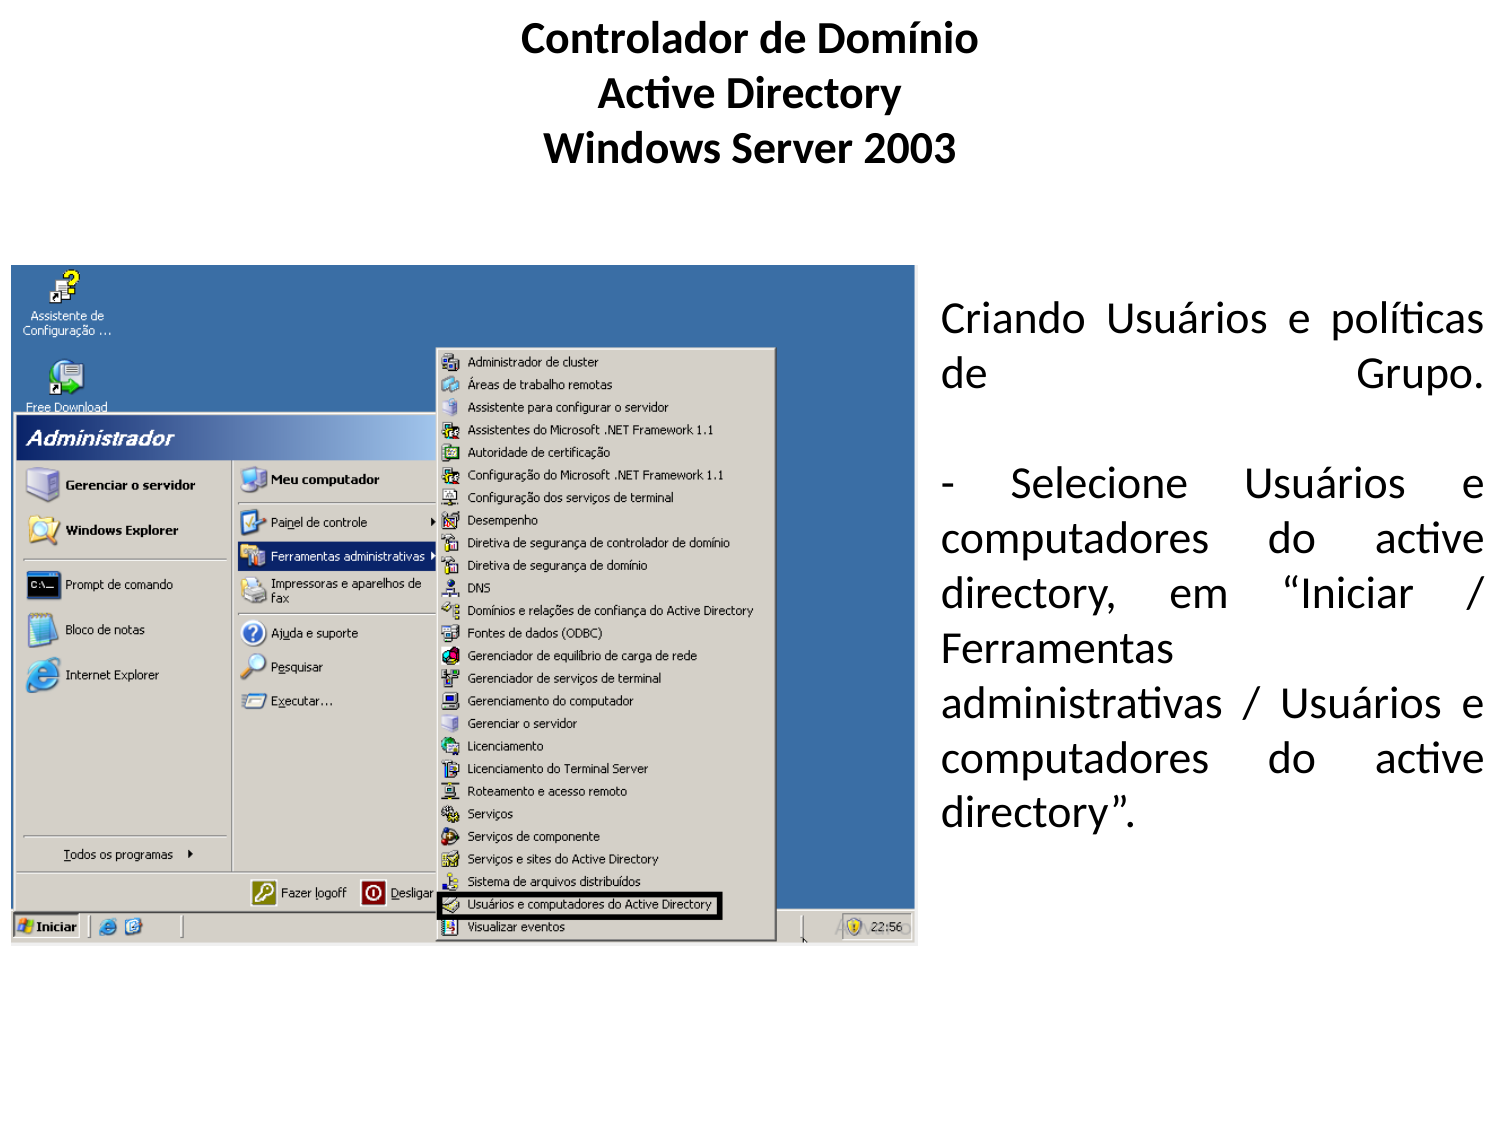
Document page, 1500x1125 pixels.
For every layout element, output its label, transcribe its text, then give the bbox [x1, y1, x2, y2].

title Criando Usuários e políticas de Grupo. - Selecione Usuários e computadores do active directory, em “Iniciar / Ferramentas administrativas / Usuários e computadores do active directory”. [925, 180, 1500, 1125]
text_box Controlador de Domínio Active Directory Windows Server 2003 [0, 0, 1500, 180]
picture [11, 264, 918, 946]
